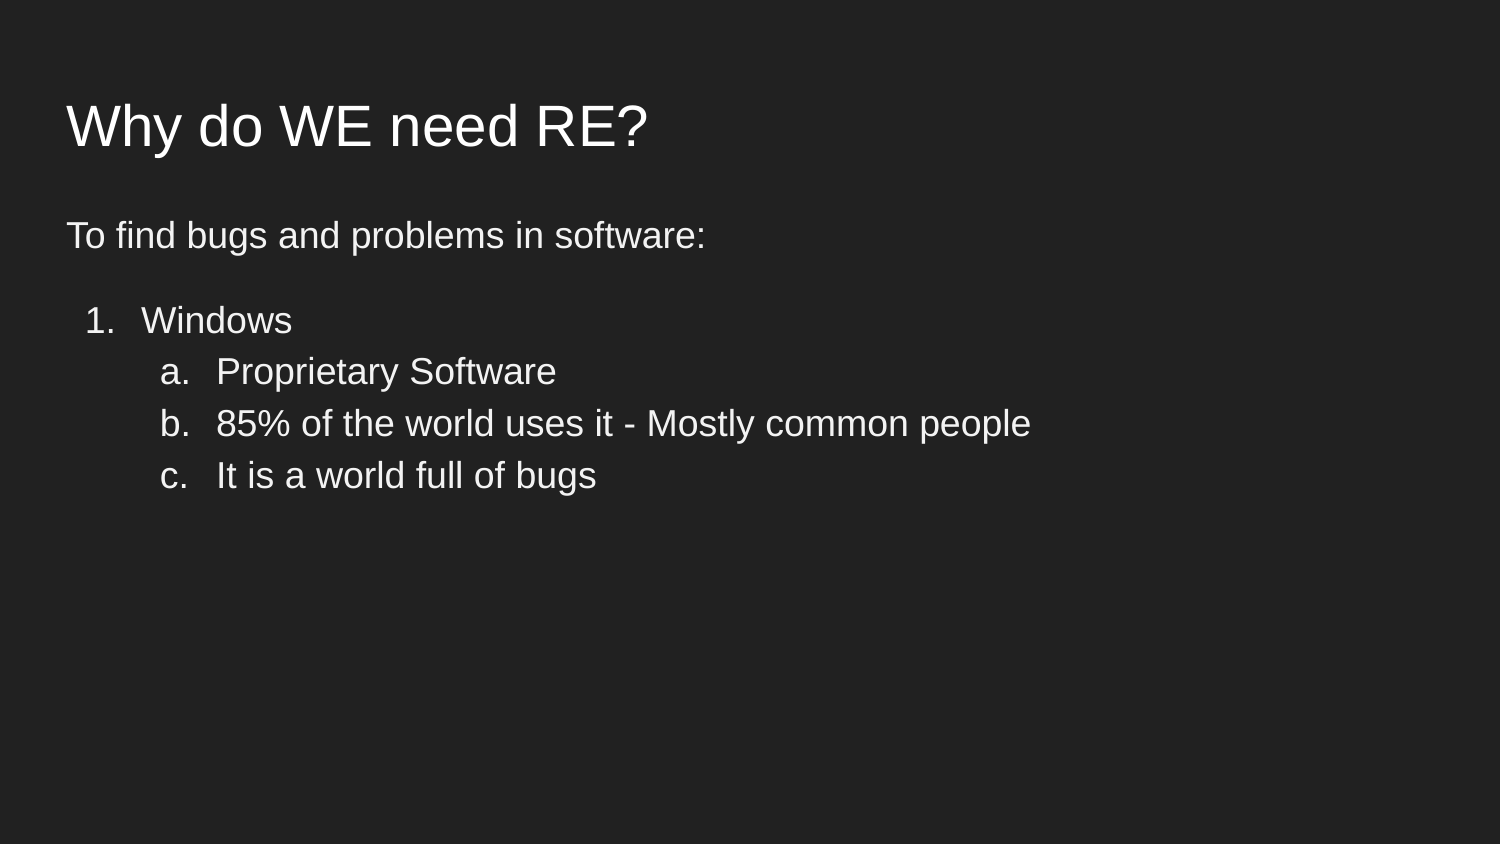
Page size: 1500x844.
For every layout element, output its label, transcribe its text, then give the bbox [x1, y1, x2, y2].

list To find bugs and problems in software: Windows Proprietary Software 85% of the world uses it - Mostly common people It is a world full of bugs [51, 189, 1449, 750]
title Why do WE need RE? [51, 72, 1449, 167]
